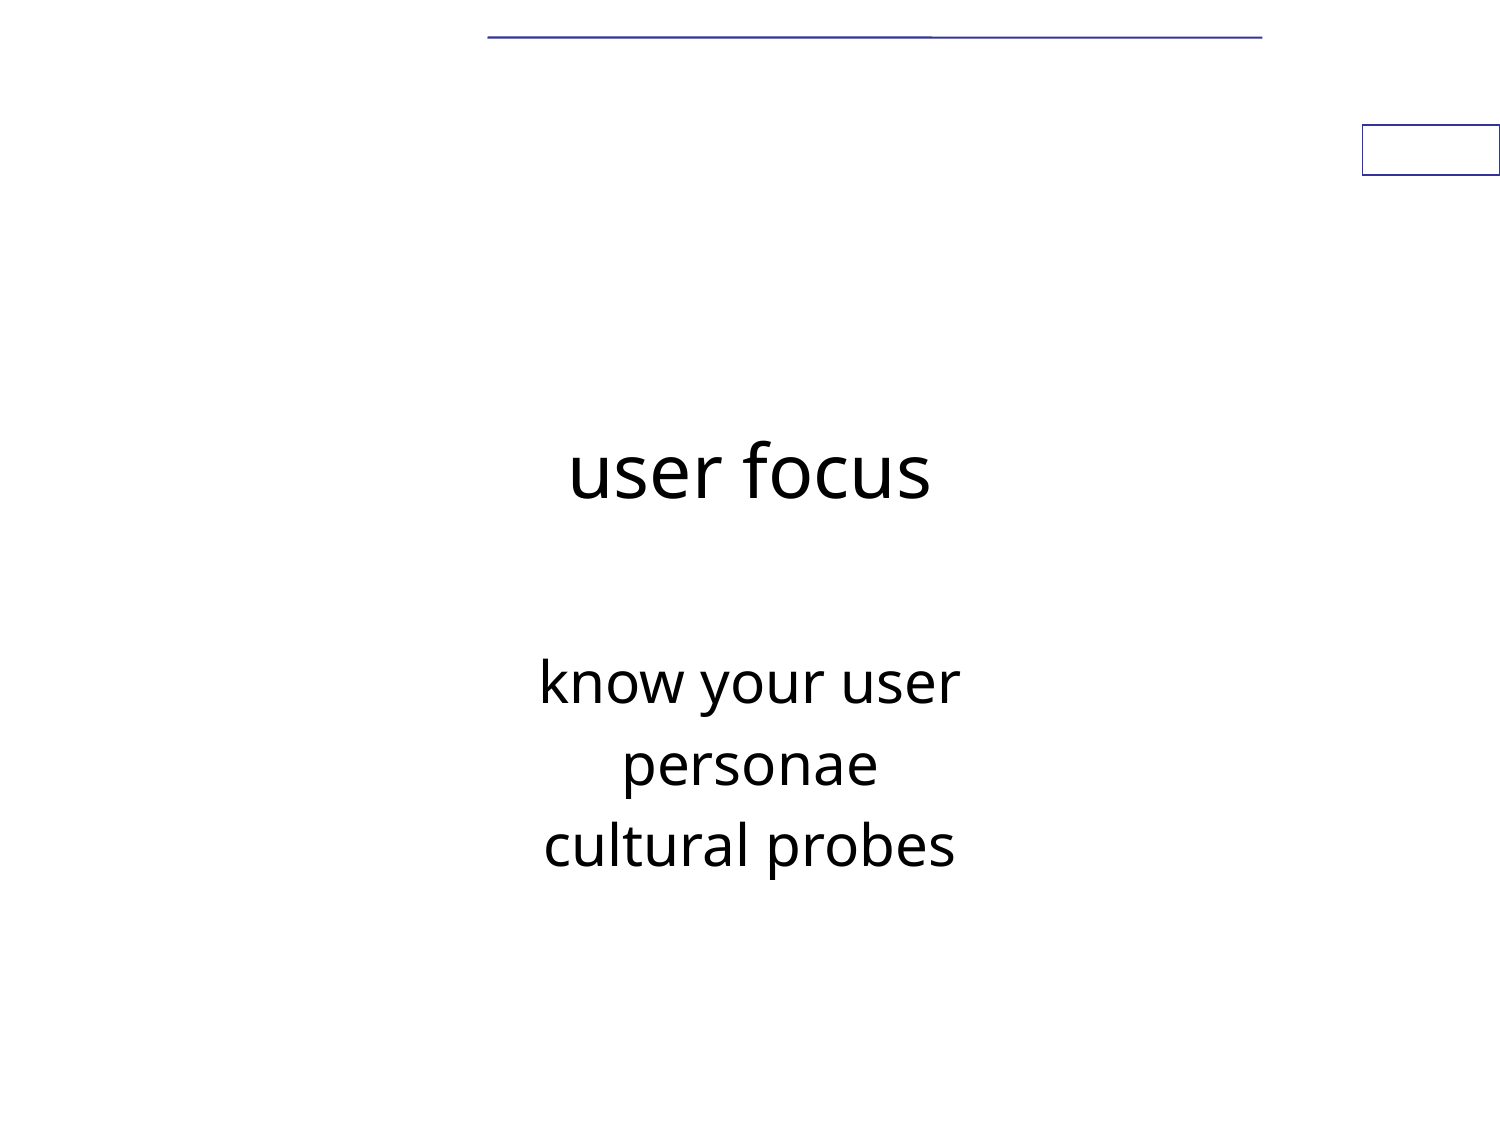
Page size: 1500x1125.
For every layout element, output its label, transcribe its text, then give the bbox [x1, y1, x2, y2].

title user focus [112, 375, 1388, 563]
subtitle know your user personae cultural probes [225, 637, 1275, 925]
